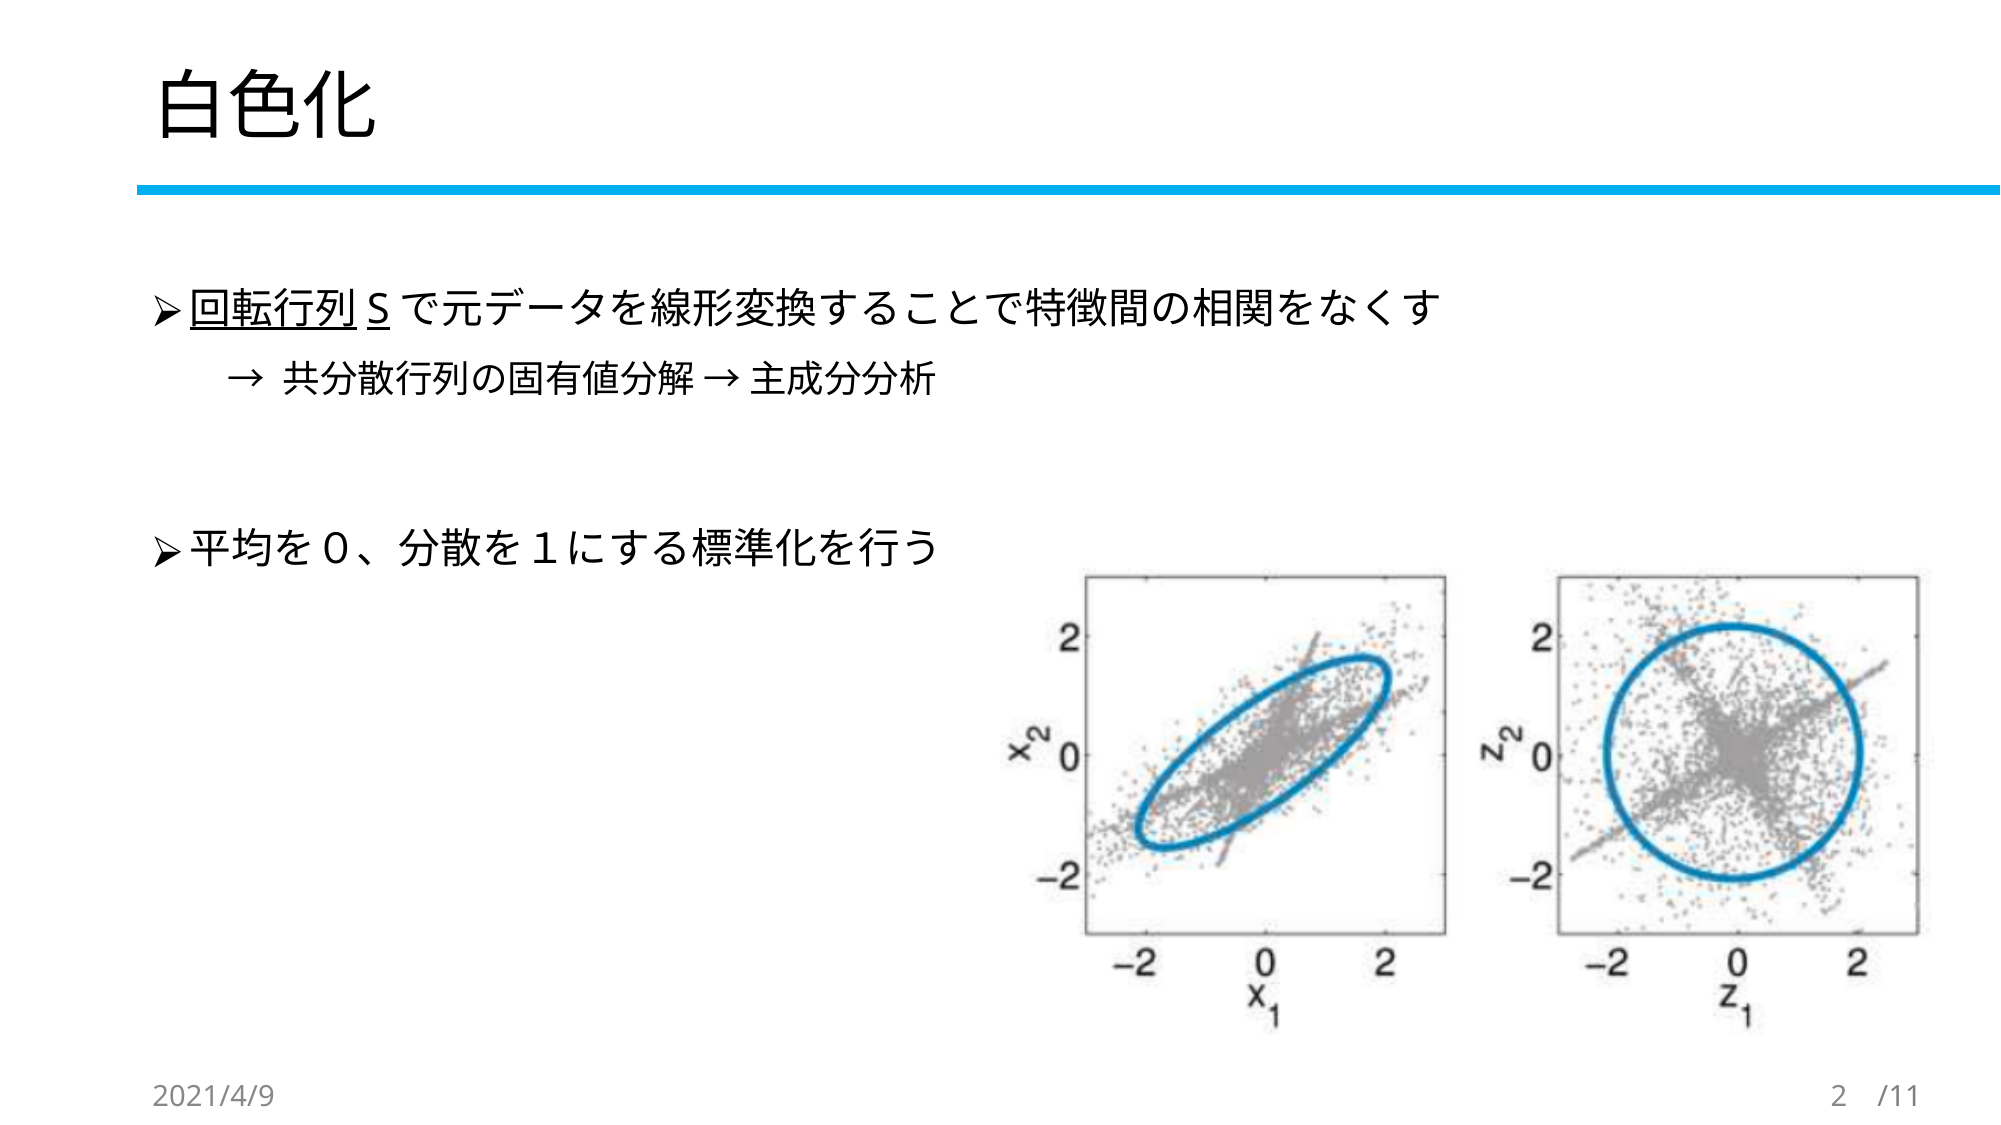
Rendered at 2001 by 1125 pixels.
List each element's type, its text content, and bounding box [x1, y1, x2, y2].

title 白色化 [137, 0, 1863, 218]
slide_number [137, 1065, 588, 1125]
slide_number 2 [1412, 1065, 1863, 1125]
list 回転行列Sで元データを線形変換することで特徴間の相関をなくす → 共分散行列の固有値分解 → 主成分分析 平均を０、分散を１にする標準化を行う [137, 259, 1863, 1014]
picture [999, 562, 1935, 1035]
